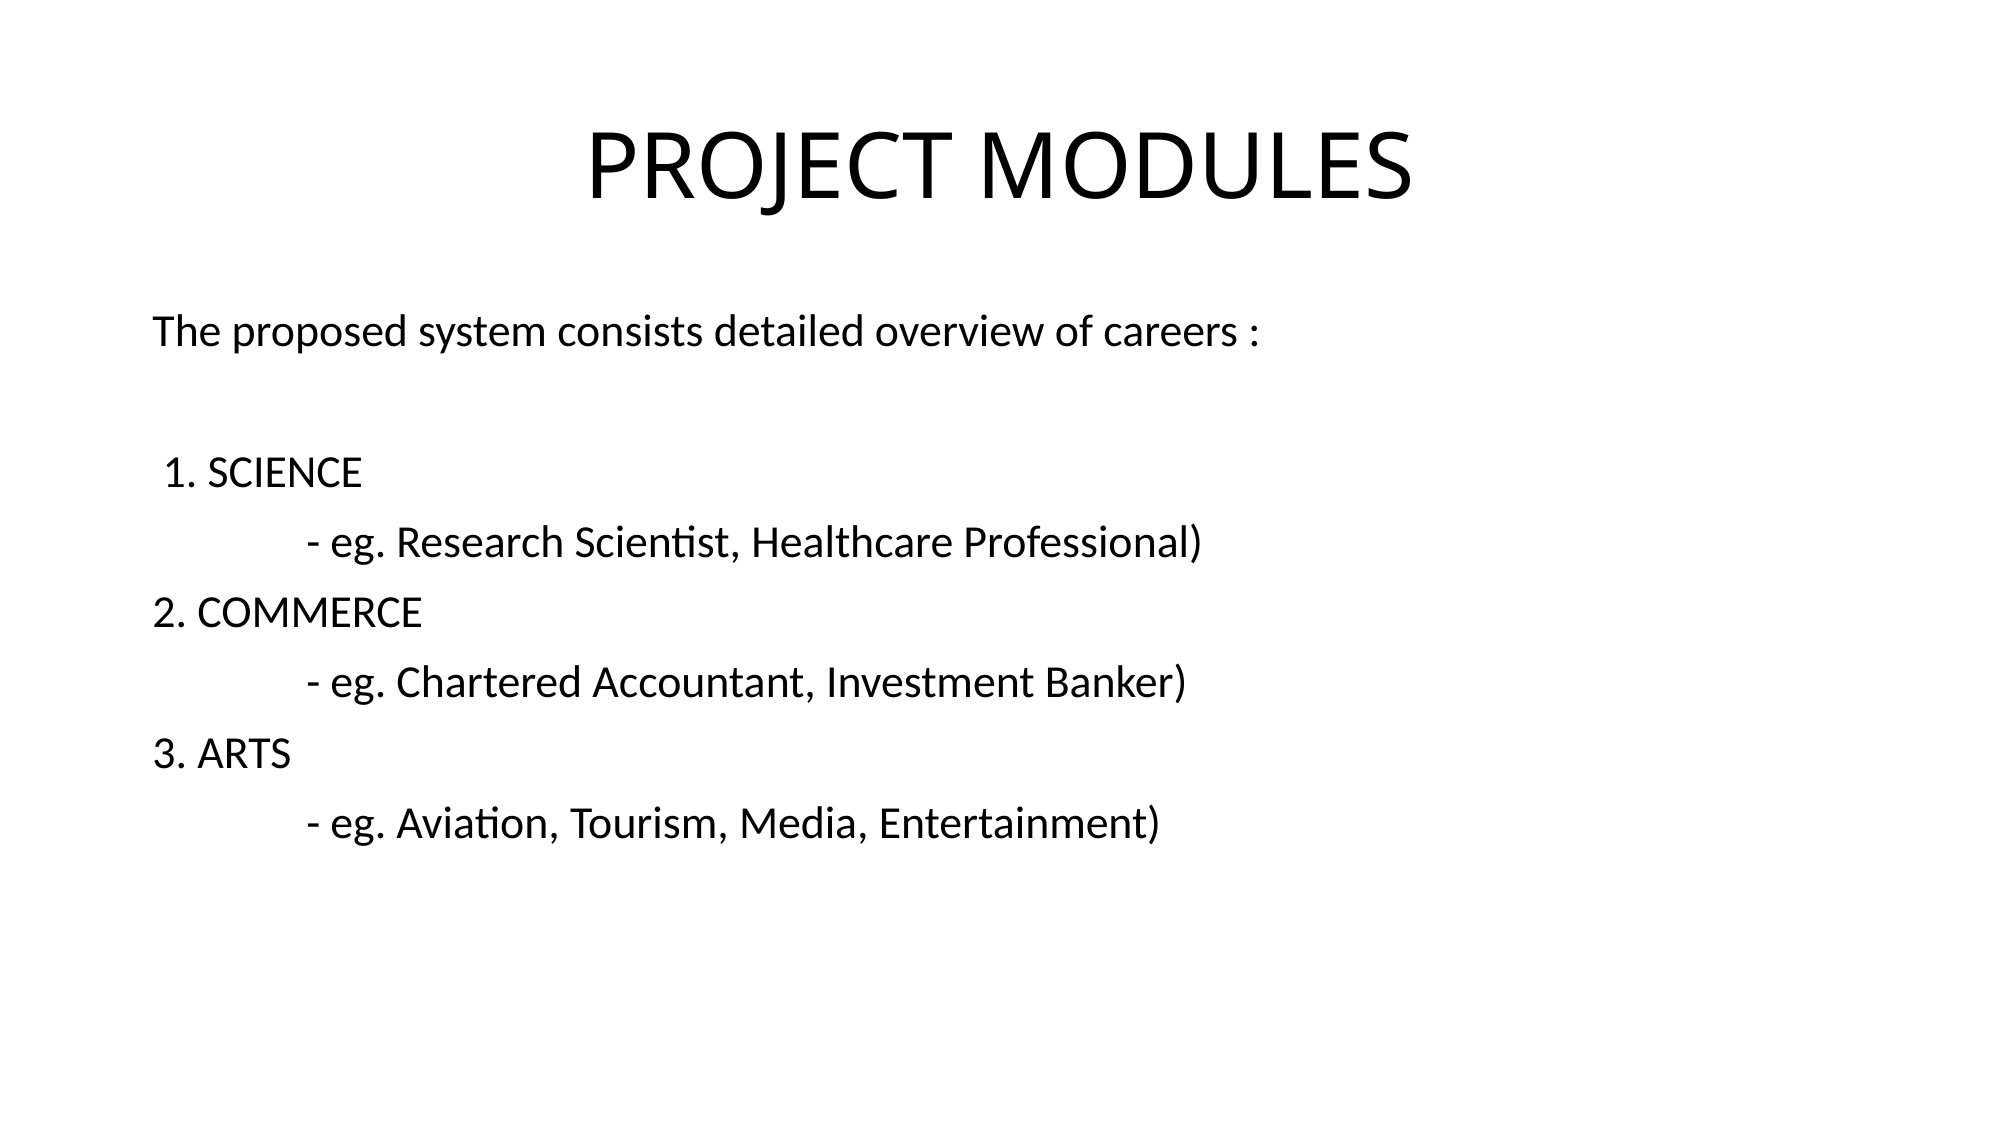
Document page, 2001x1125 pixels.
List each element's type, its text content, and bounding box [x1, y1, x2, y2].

title PROJECT MODULES [137, 59, 1863, 278]
list The proposed system consists detailed overview of careers : 1. SCIENCE - eg. Research Scientist, Healthcare Professional) 2. COMMERCE - eg. Chartered Accountant, Investment Banker) 3. ARTS - eg. Aviation, Tourism, Media, Entertainment) [137, 299, 1863, 1014]
